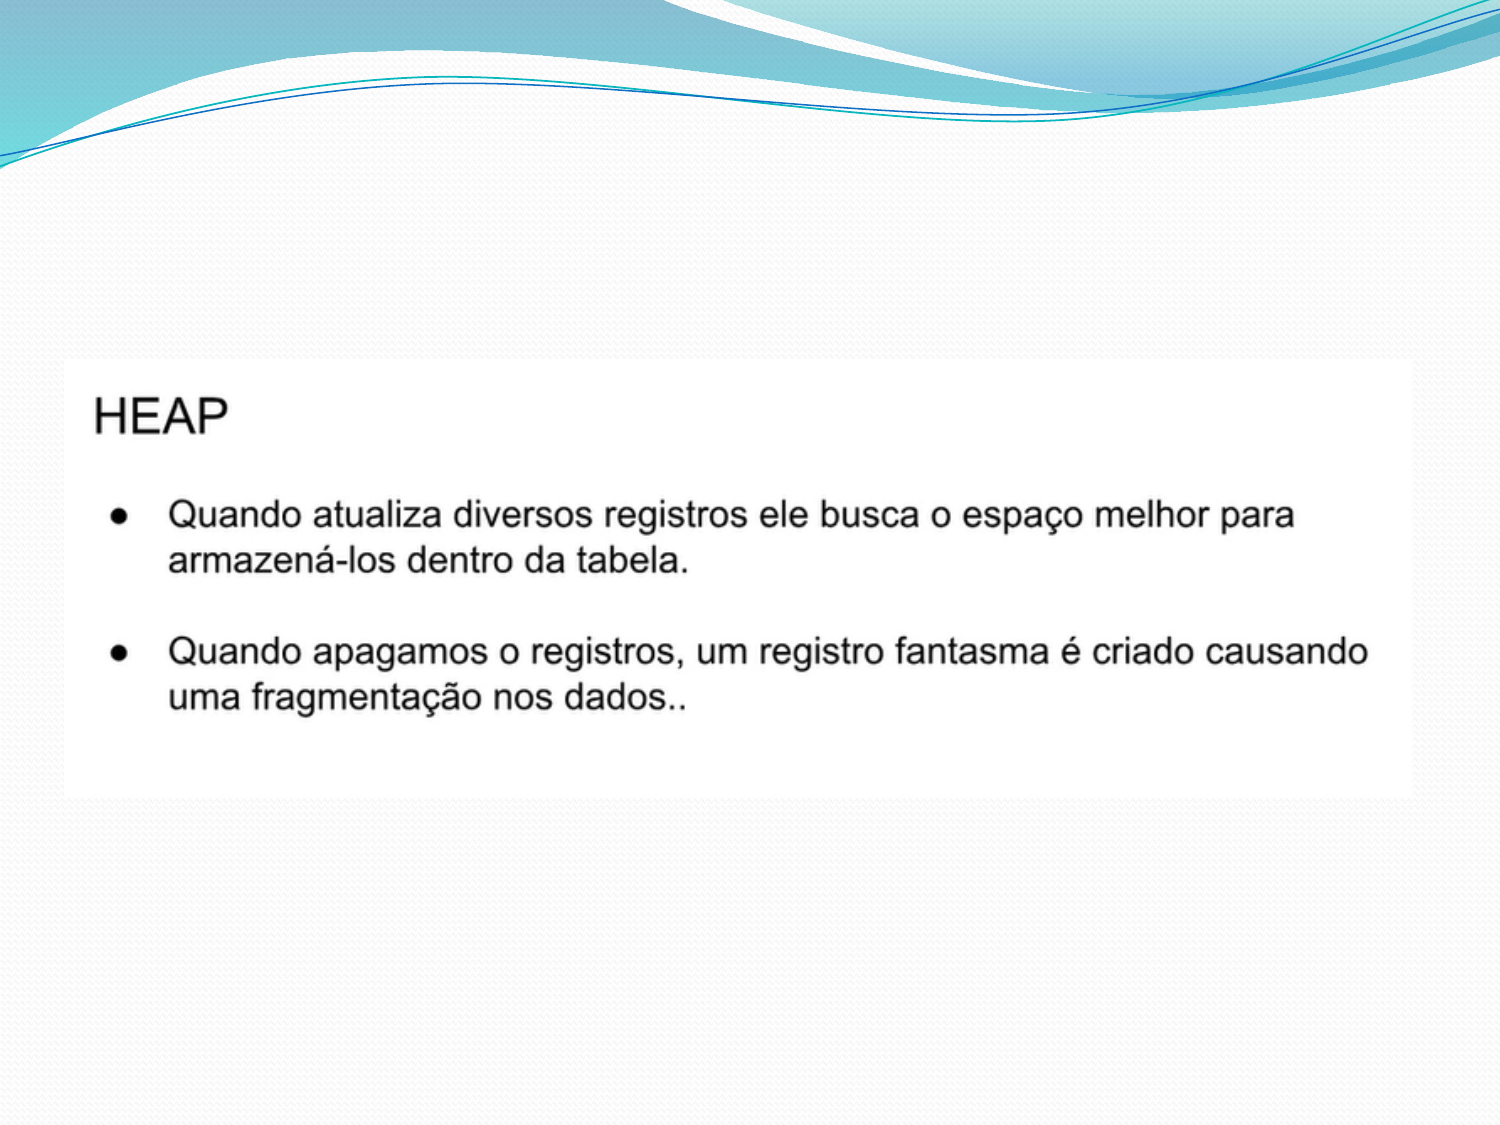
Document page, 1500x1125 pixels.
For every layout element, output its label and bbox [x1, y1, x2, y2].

picture [63, 359, 1413, 797]
